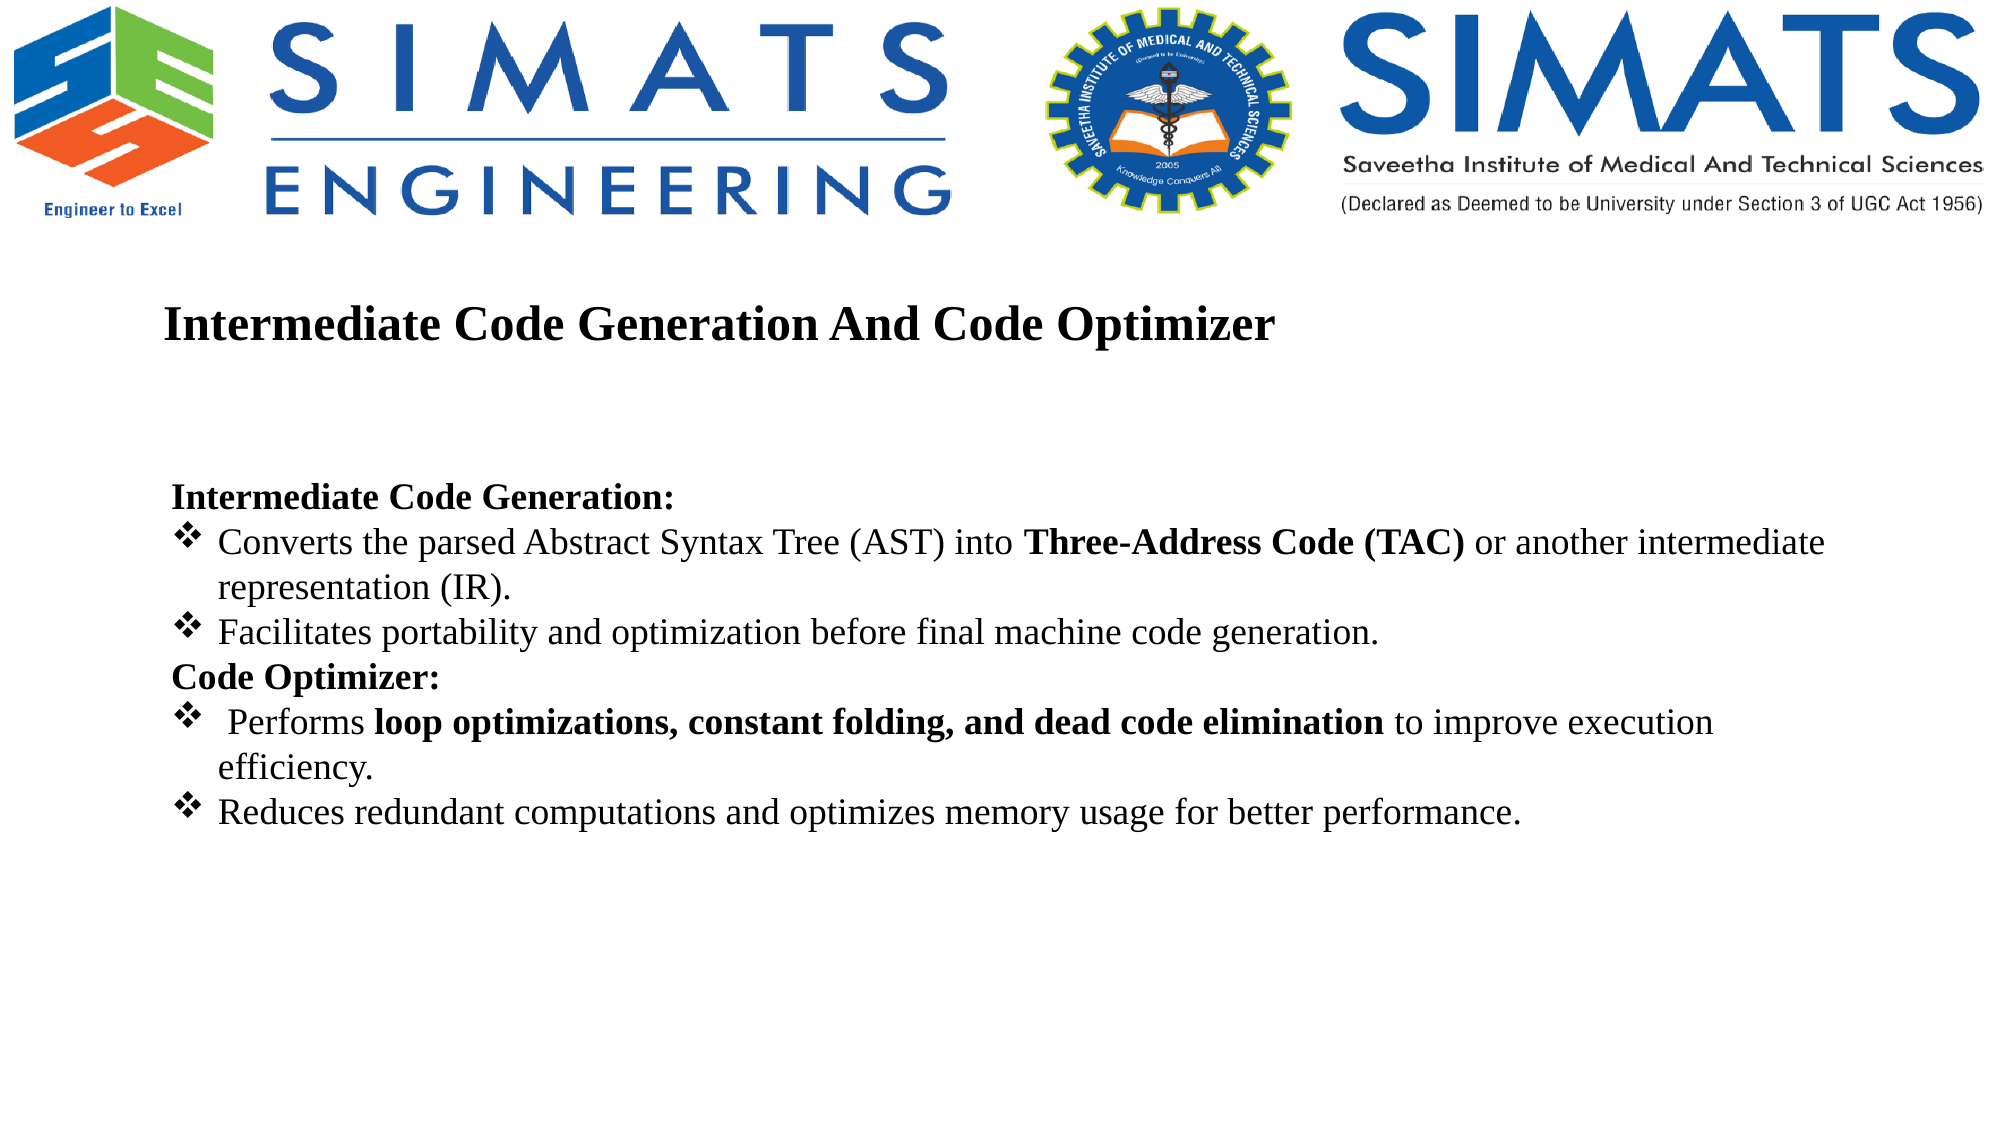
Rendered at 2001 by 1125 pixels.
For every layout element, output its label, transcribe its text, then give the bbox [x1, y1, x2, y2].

text_box Intermediate Code Generation: Converts the parsed Abstract Syntax Tree (AST) into Three-Address Code (TAC) or another intermediate representation (IR). Facilitates portability and optimization before final machine code generation. Code Optimizer: Performs loop optimizations, constant folding, and dead code elimination to improve execution efficiency. Reduces redundant computations and optimizes memory usage for better performance. [156, 464, 1842, 885]
text_box Intermediate Code Generation And Code Optimizer [148, 283, 1434, 359]
picture [14, 6, 1984, 218]
